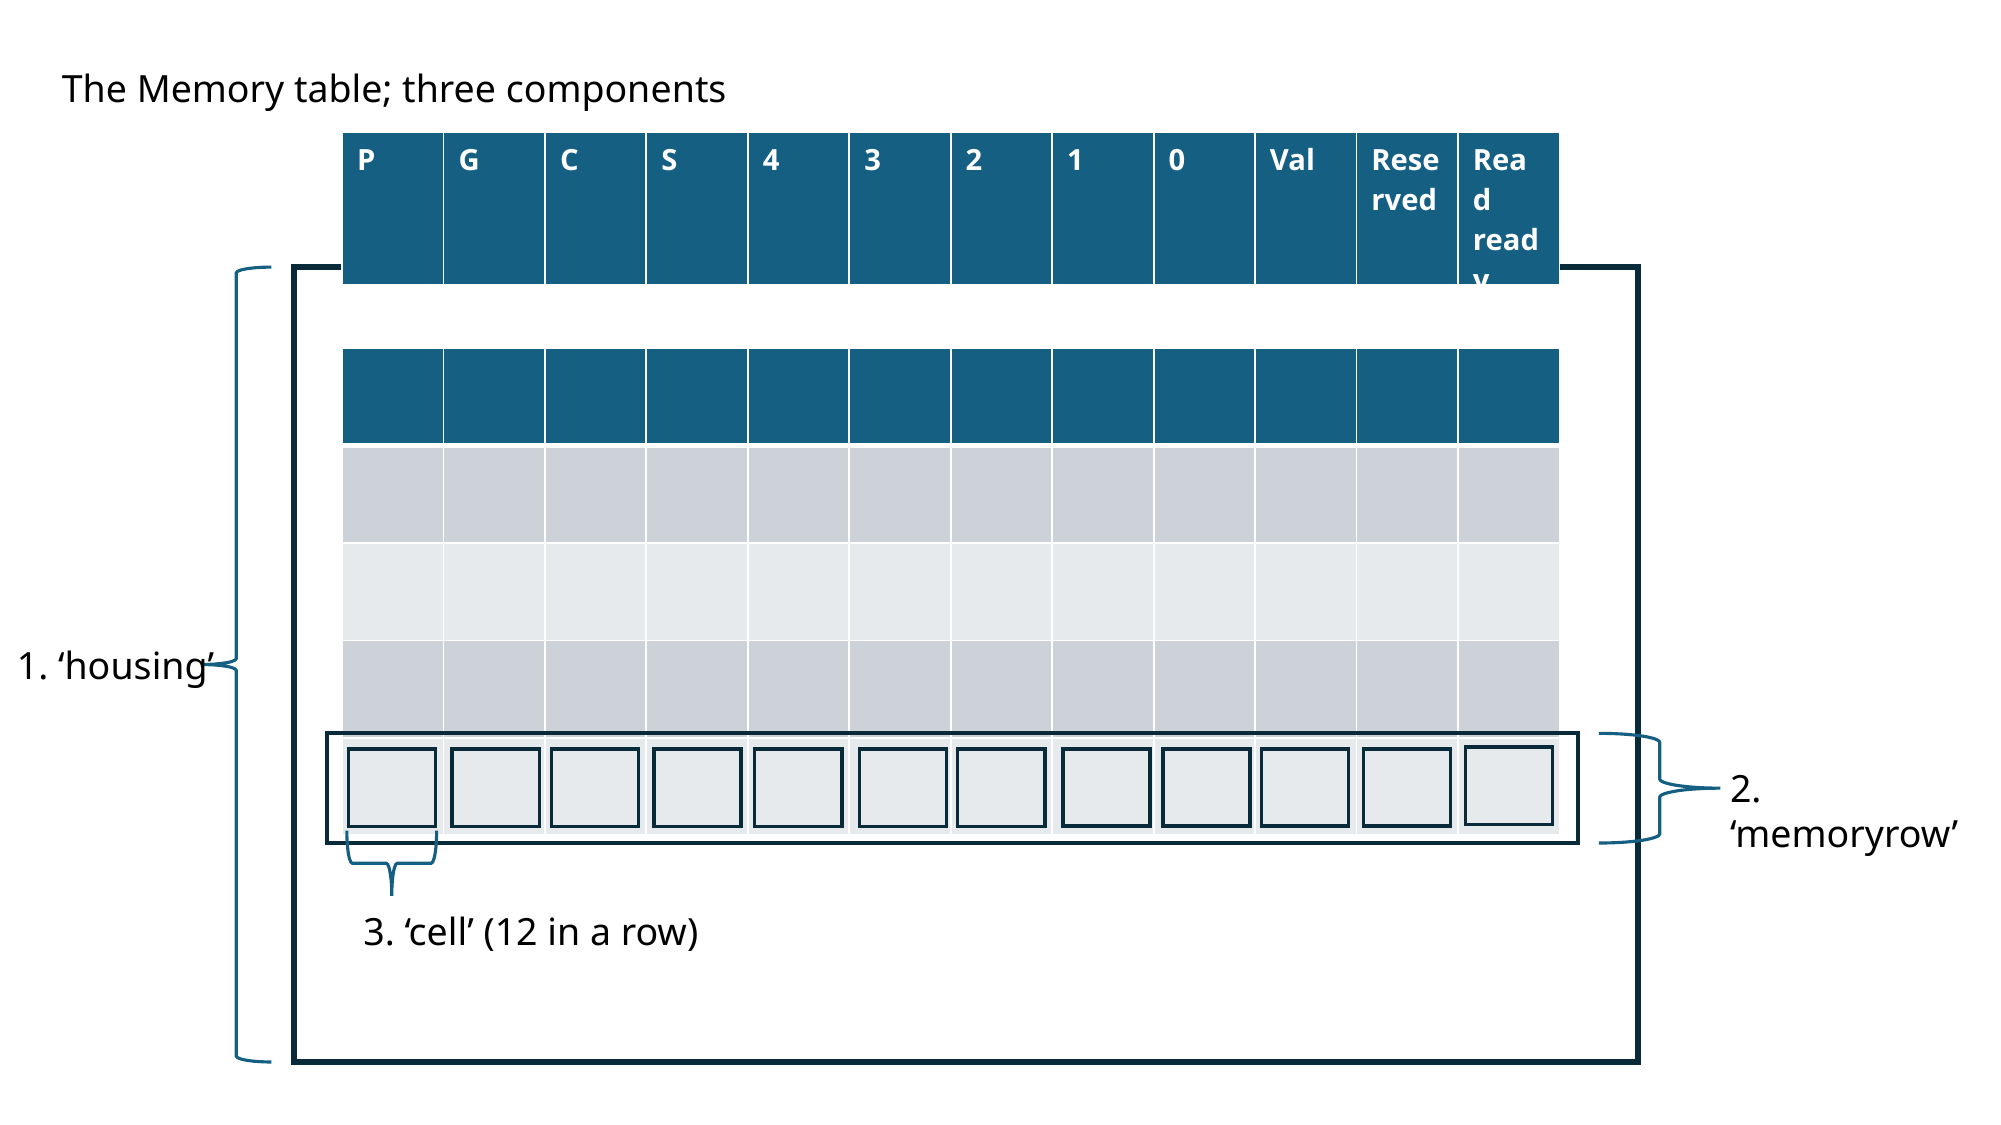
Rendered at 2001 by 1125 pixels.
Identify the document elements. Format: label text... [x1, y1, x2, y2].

text_box 2. ‘memoryrow’ [1715, 757, 2000, 863]
table_cell [546, 544, 645, 640]
text_box [325, 732, 1580, 845]
table_cell [343, 544, 443, 640]
text_box [550, 747, 640, 828]
table_cell [444, 448, 544, 542]
table_cell [343, 641, 443, 732]
table_header G [444, 133, 544, 284]
text_box [653, 747, 743, 828]
table_cell [850, 448, 950, 542]
table_cell [647, 448, 747, 542]
table_cell [546, 448, 645, 542]
table_cell [1357, 448, 1457, 542]
text_box [347, 747, 437, 828]
text_box [956, 747, 1046, 828]
text_box [345, 830, 439, 896]
table_header 3 [850, 133, 950, 284]
text_box [293, 266, 1639, 1063]
text_box [1161, 747, 1252, 828]
table_header [444, 349, 544, 443]
table_cell [343, 448, 443, 542]
text_box [1598, 731, 1715, 845]
table_cell [850, 544, 950, 640]
table_header C [546, 133, 645, 284]
table_header [1155, 349, 1254, 443]
text_box The Memory table; three components [47, 57, 742, 117]
table_cell [952, 641, 1051, 732]
text_box [1061, 747, 1151, 828]
table_cell [1459, 641, 1559, 732]
text_box [858, 747, 948, 828]
table_header Val [1256, 133, 1356, 284]
text_box [1464, 746, 1554, 826]
table_cell [749, 448, 848, 542]
table_header [1459, 349, 1559, 443]
table_cell [444, 544, 544, 640]
table_cell [1256, 641, 1356, 732]
table_header [647, 349, 747, 443]
table_header Reserved [1357, 133, 1457, 284]
table_header [1357, 349, 1457, 443]
table_header 1 [1053, 133, 1153, 284]
table_header [952, 349, 1051, 443]
table_header 2 [952, 133, 1051, 284]
text_box [451, 747, 541, 828]
table_header S [647, 133, 747, 284]
table_header 4 [749, 133, 848, 284]
table_header [343, 349, 443, 443]
table_header Read ready [1459, 133, 1559, 284]
table_cell [1053, 641, 1153, 732]
table_header P [343, 133, 443, 284]
table_cell [1256, 544, 1356, 640]
table_cell [749, 641, 848, 732]
text_box [1362, 747, 1452, 828]
table_cell [1155, 448, 1254, 542]
table_cell [647, 544, 747, 640]
table_cell [1357, 641, 1457, 732]
table_header [749, 349, 848, 443]
table_cell [1155, 544, 1254, 640]
table_cell [952, 544, 1051, 640]
text_box [753, 747, 843, 828]
text_box [232, 265, 272, 1064]
table_cell [546, 641, 645, 732]
table_cell [1155, 641, 1254, 732]
table_cell [647, 641, 747, 732]
table_cell [1053, 544, 1153, 640]
table_header [546, 349, 645, 443]
table_cell [1459, 448, 1559, 542]
table_header [1053, 349, 1153, 443]
table_cell [1053, 448, 1153, 542]
table_cell [1459, 544, 1559, 640]
table_header [1256, 349, 1356, 443]
table_cell [850, 641, 950, 732]
table_cell [952, 448, 1051, 542]
table_header [850, 349, 950, 443]
text_box 1. ‘housing’ [2, 634, 232, 694]
table_header 0 [1155, 133, 1254, 284]
table_cell [444, 641, 544, 732]
text_box [1260, 747, 1350, 828]
table_cell [1357, 544, 1457, 640]
table_cell [1256, 448, 1356, 542]
text_box 3. ‘cell’ (12 in a row) [348, 900, 755, 960]
table_cell [749, 544, 848, 640]
